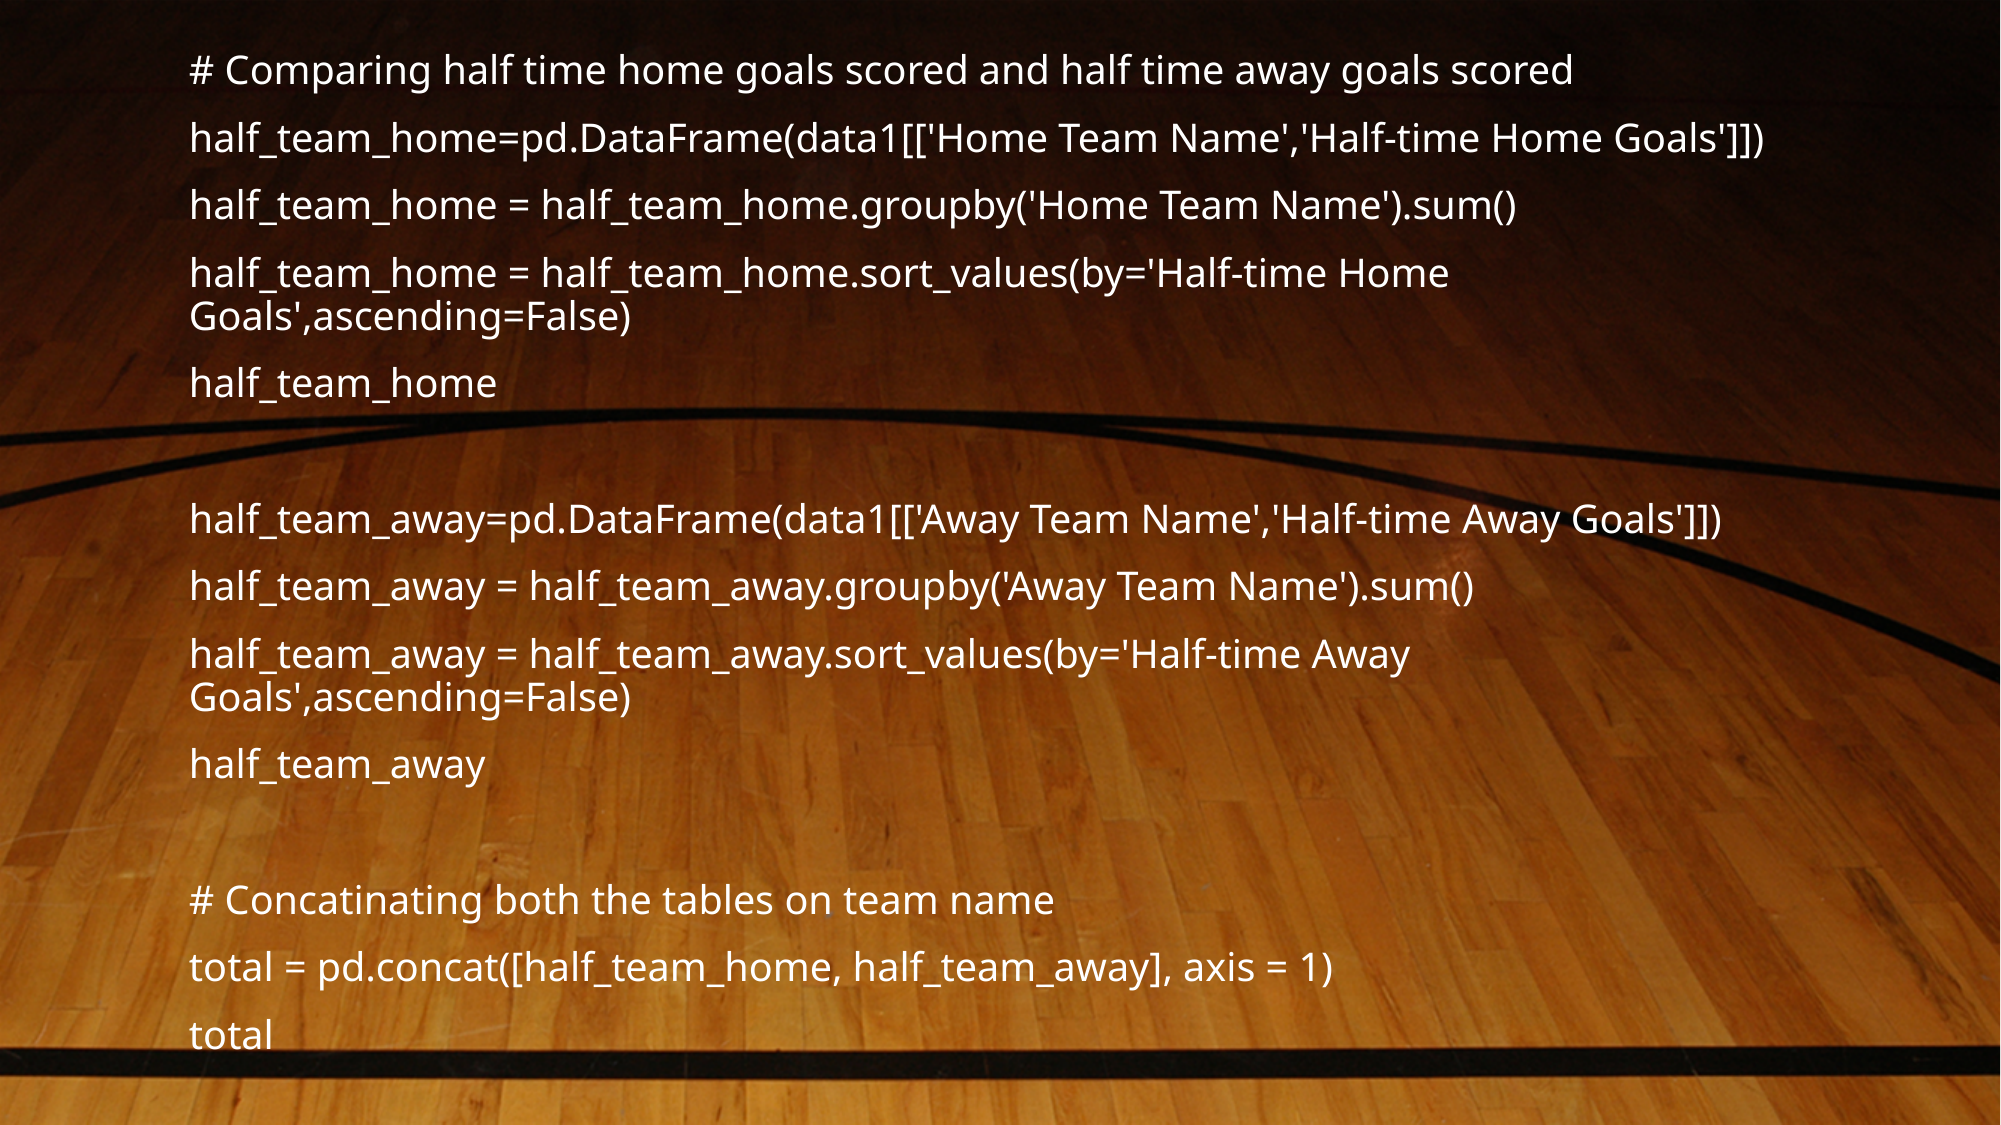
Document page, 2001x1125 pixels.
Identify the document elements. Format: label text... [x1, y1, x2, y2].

picture [0, 0, 2001, 1125]
list # Comparing half time home goals scored and half time away goals scored half_team_home=pd.DataFrame(data1[['Home Team Name','Half-time Home Goals']]) half_team_home = half_team_home.groupby('Home Team Name').sum() half_team_home = half_team_home.sort_values(by='Half-time Home Goals',ascending=False) half_team_home half_team_away=pd.DataFrame(data1[['Away Team Name','Half-time Away Goals']]) half_team_away = half_team_away.groupby('Away Team Name').sum() half_team_away = half_team_away.sort_values(by='Half-time Away Goals',ascending=False) half_team_away # Concatinating both the tables on team name total = pd.concat([half_team_home, half_team_away], axis = 1) total [173, 42, 1824, 1024]
